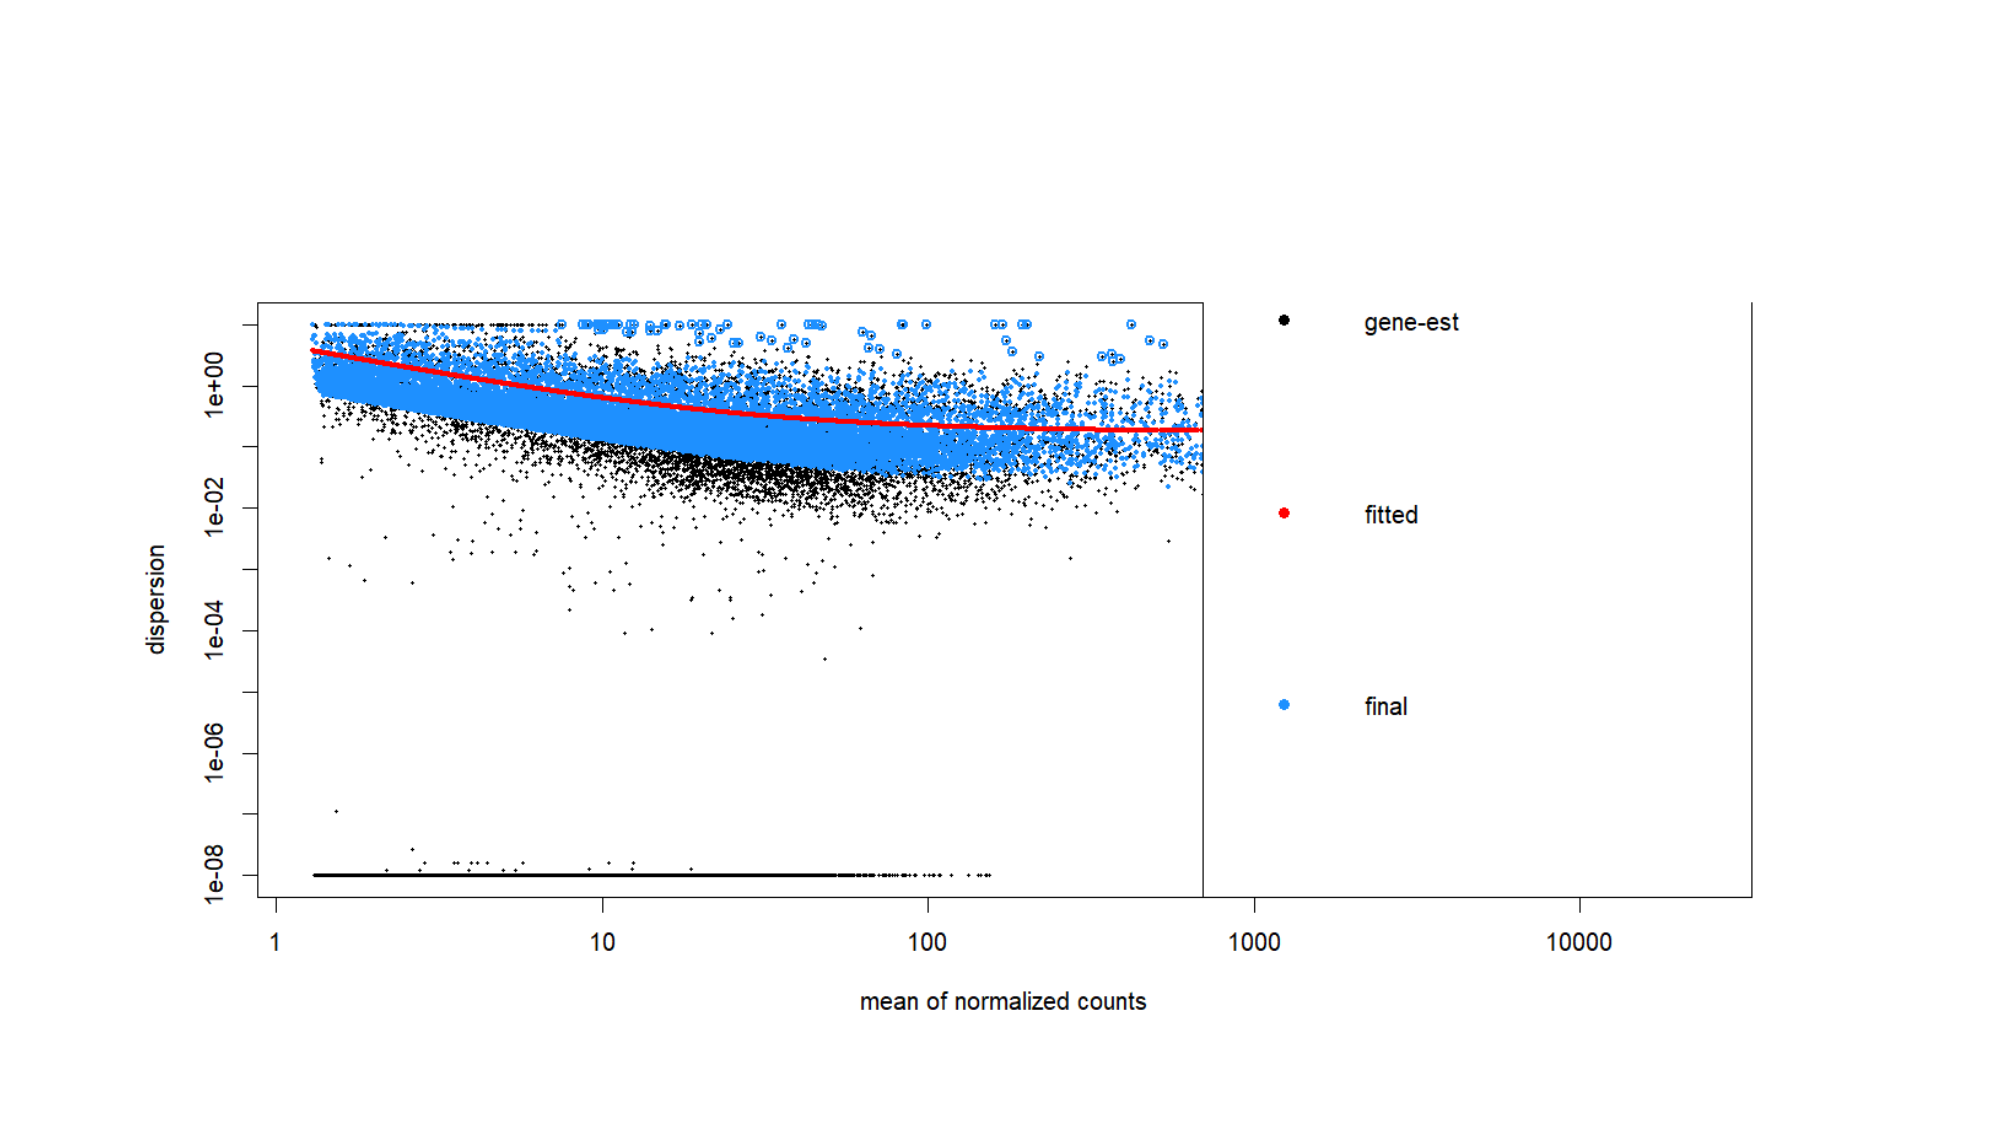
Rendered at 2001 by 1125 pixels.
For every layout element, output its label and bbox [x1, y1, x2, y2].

list [137, 182, 1814, 1049]
